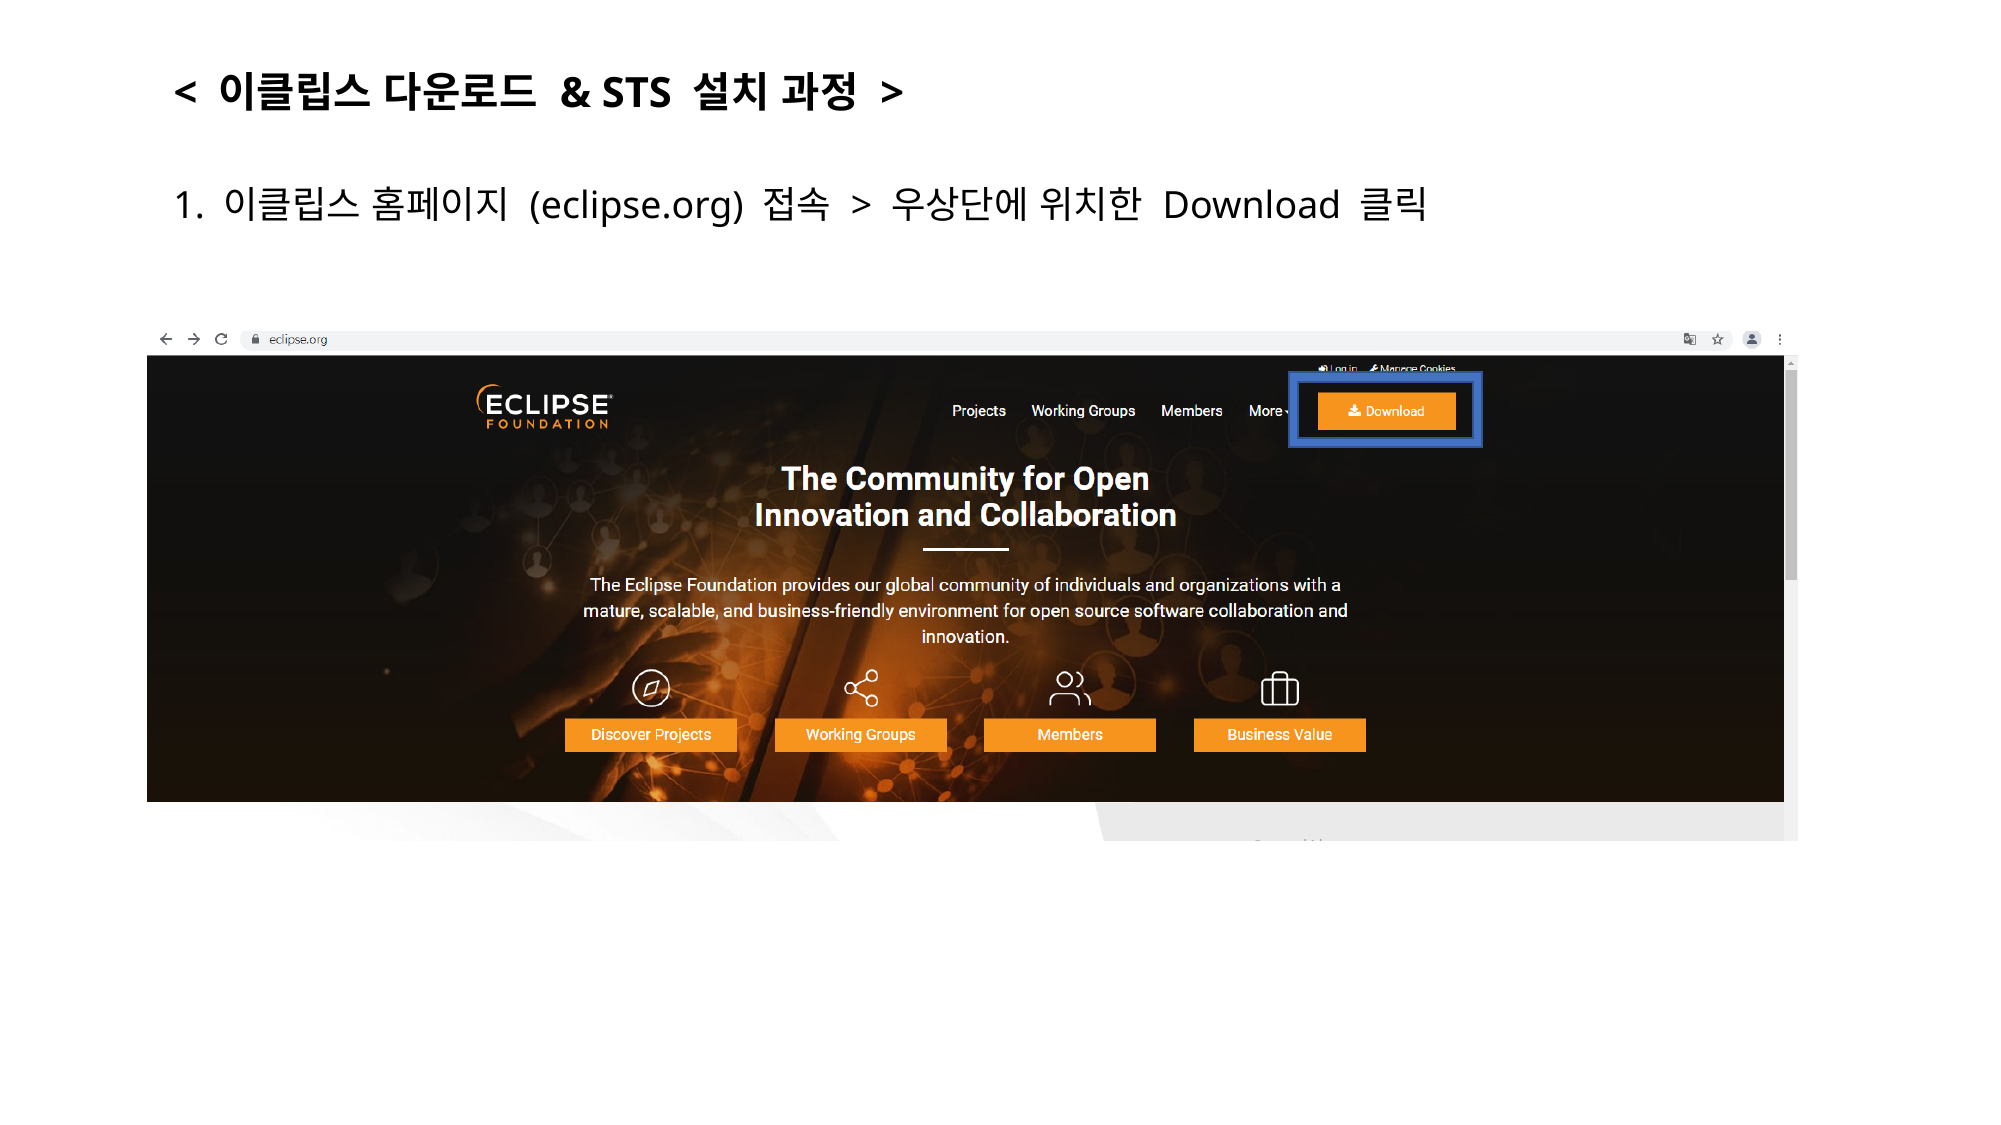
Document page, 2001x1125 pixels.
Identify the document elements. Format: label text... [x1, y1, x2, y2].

picture [147, 331, 1798, 841]
text_box < 이클립스 다운로드 & STS 설치 과정 > [158, 58, 931, 124]
text_box 1. 이클립스 홈페이지 (eclipse.org) 접속 > 우상단에 위치한 Download 클릭 [158, 173, 1455, 233]
